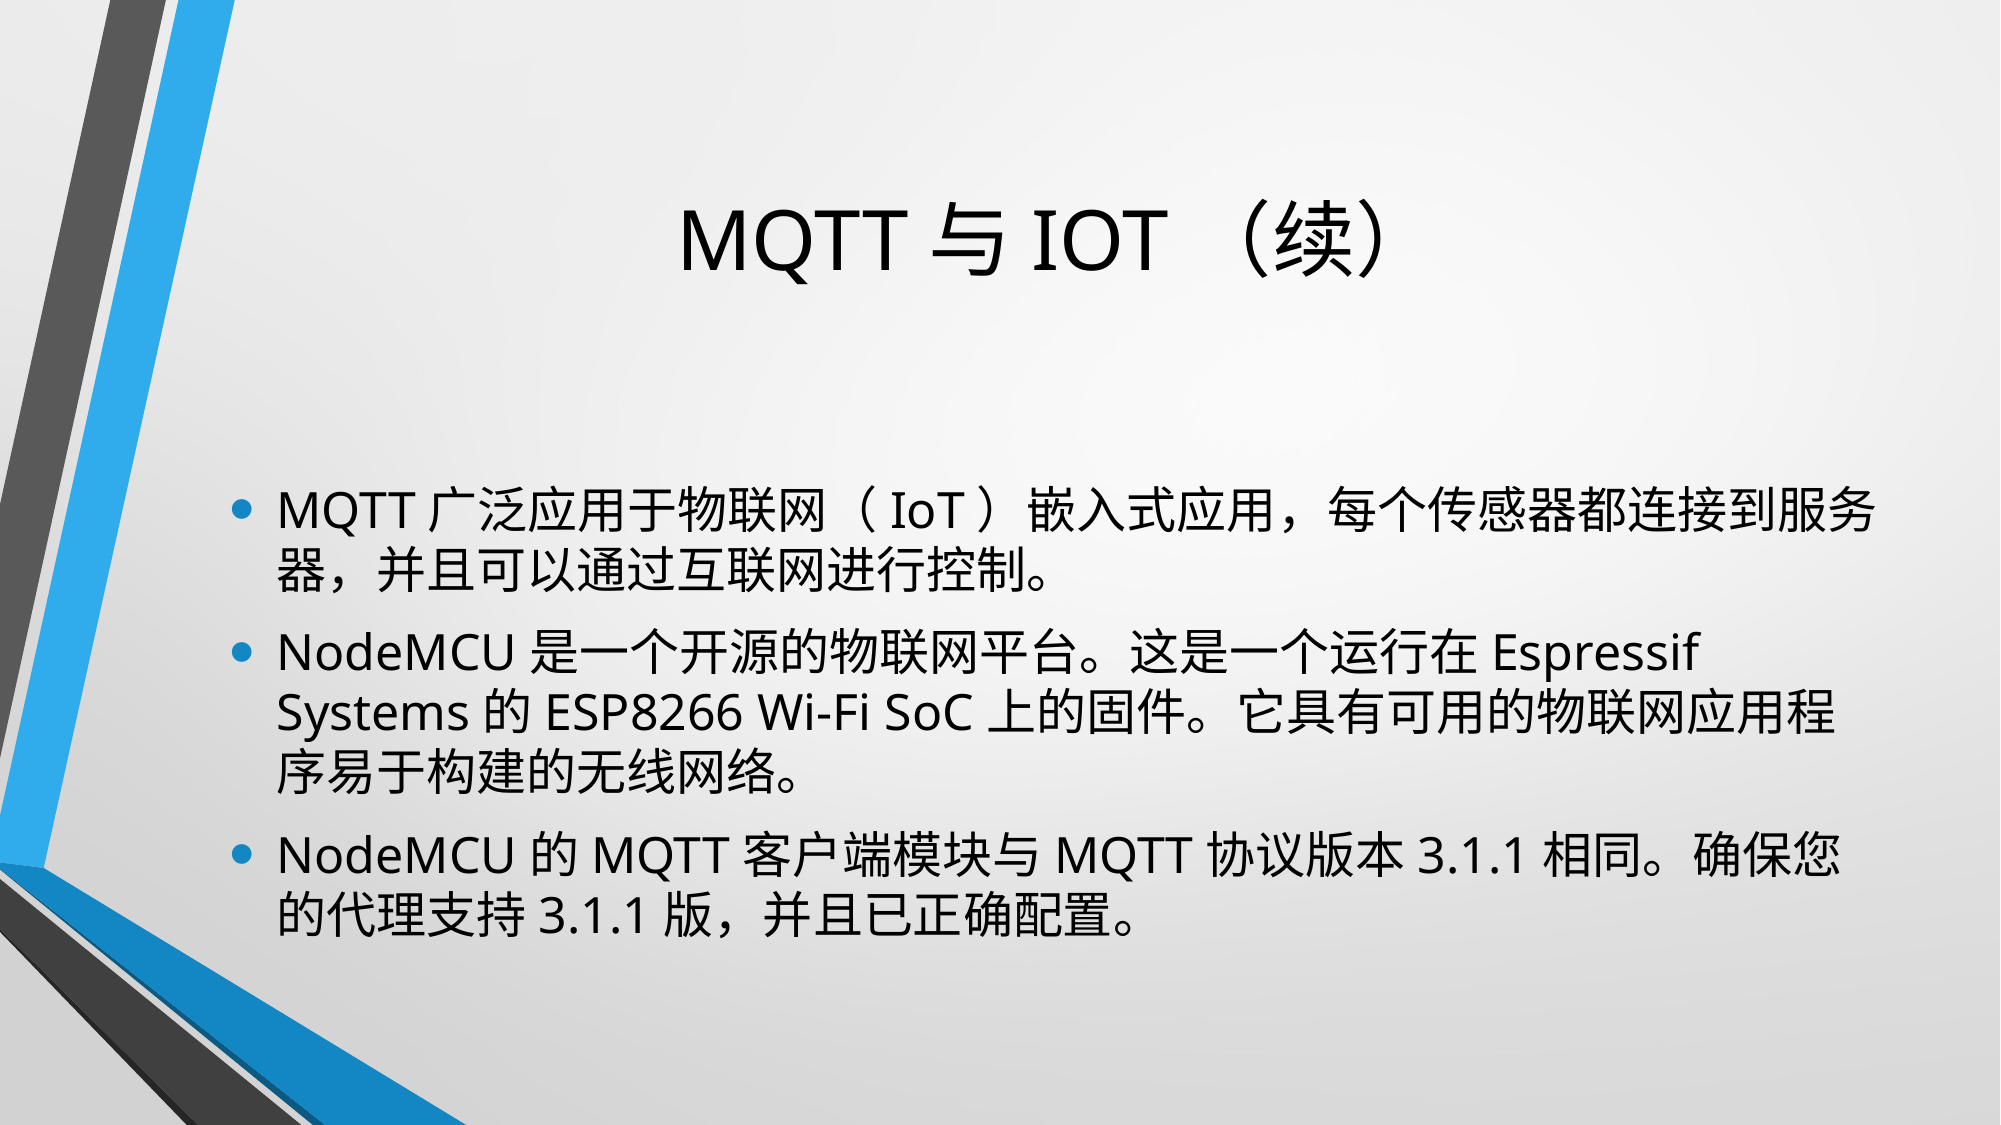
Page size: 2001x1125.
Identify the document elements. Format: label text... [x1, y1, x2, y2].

title MQTT与IOT（续） [214, 75, 1900, 400]
list MQTT广泛应用于物联网（IoT）嵌入式应用，每个传感器都连接到服务器，并且可以通过互联网进行控制。 NodeMCU是一个开源的物联网平台。这是一个运行在Espressif Systems的ESP8266 Wi-Fi SoC上的固件。它具有可用的物联网应用程序易于构建的无线网络。 NodeMCU的MQTT客户端模块与MQTT协议版本3.1.1相同。确保您的代理支持3.1.1版，并且已正确配置。 [214, 437, 1900, 985]
